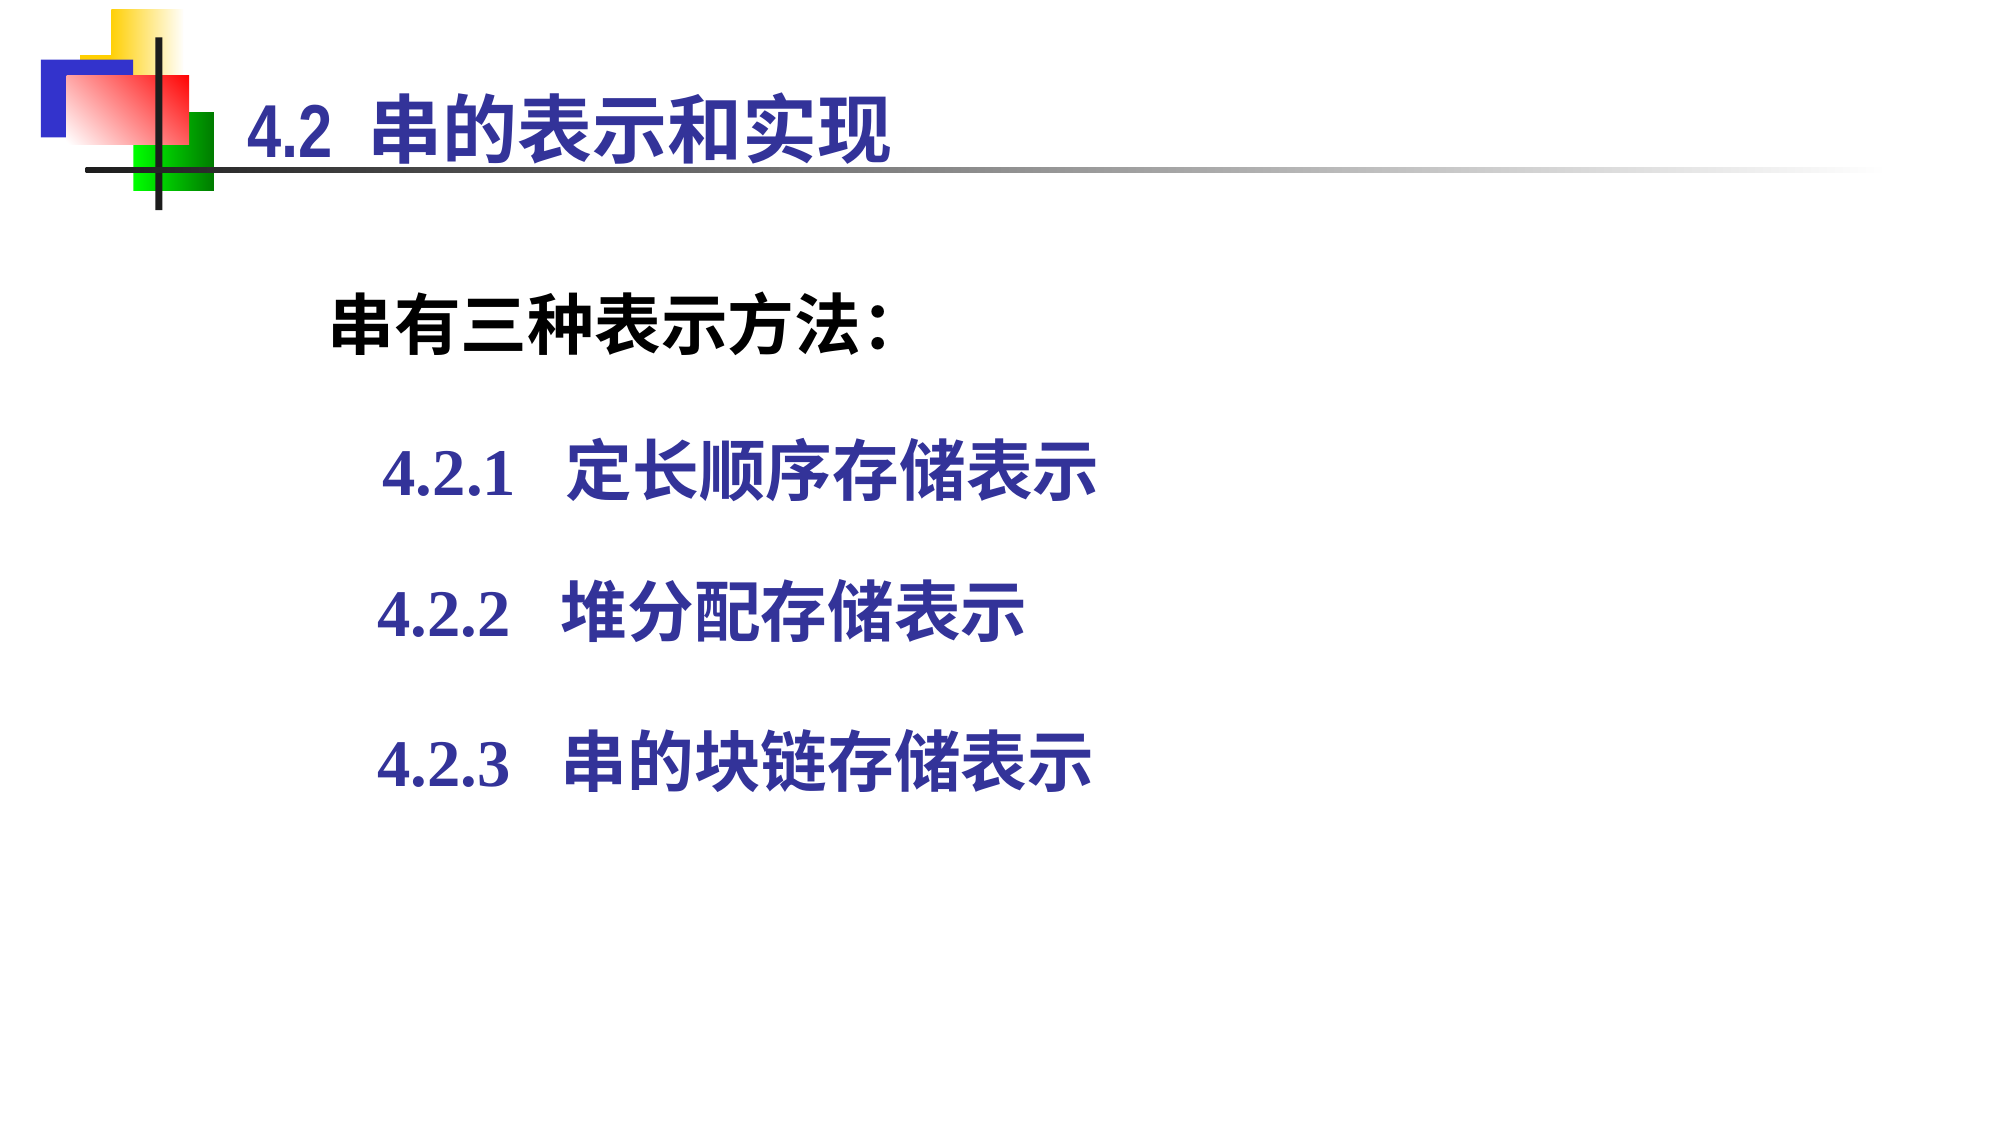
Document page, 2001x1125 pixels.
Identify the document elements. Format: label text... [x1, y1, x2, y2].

text_box 4.2.1 定长顺序存储表示 [367, 421, 1150, 517]
text_box 4.2 串的表示和实现 [232, 75, 1478, 179]
list 串有三种表示方法： [312, 275, 1024, 375]
text_box 4.2.3 串的块链存储表示 [362, 712, 1150, 808]
text_box 4.2.2 堆分配存储表示 [362, 562, 1075, 658]
